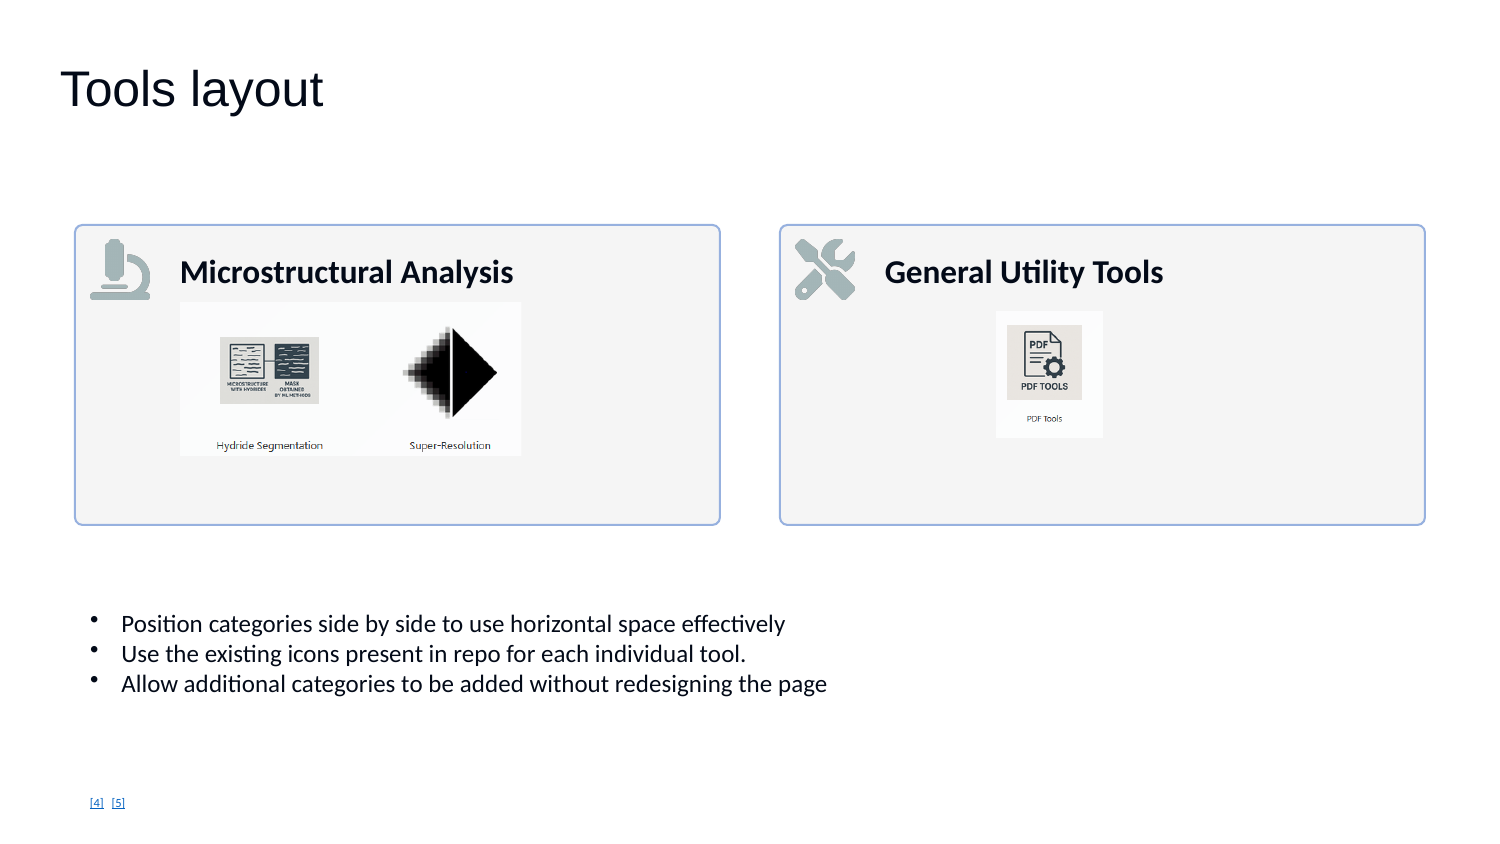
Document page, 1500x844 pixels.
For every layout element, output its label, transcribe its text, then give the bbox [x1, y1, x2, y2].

picture [179, 302, 522, 456]
text_box Microstructural Analysis [164, 239, 570, 300]
picture [794, 239, 855, 300]
picture [996, 311, 1103, 438]
text_box [74, 224, 720, 525]
text_box General Utility Tools [869, 239, 1275, 300]
text_box [4] [5] [74, 783, 1425, 822]
text_box [779, 224, 1425, 525]
picture [89, 239, 150, 300]
text_box Tools layout [44, 45, 1455, 128]
text_box Position categories side by side to use horizontal space effectively Use the existing icons present in repo for each individual tool. Allow additional categories to be added without redesigning the page [89, 554, 1500, 750]
